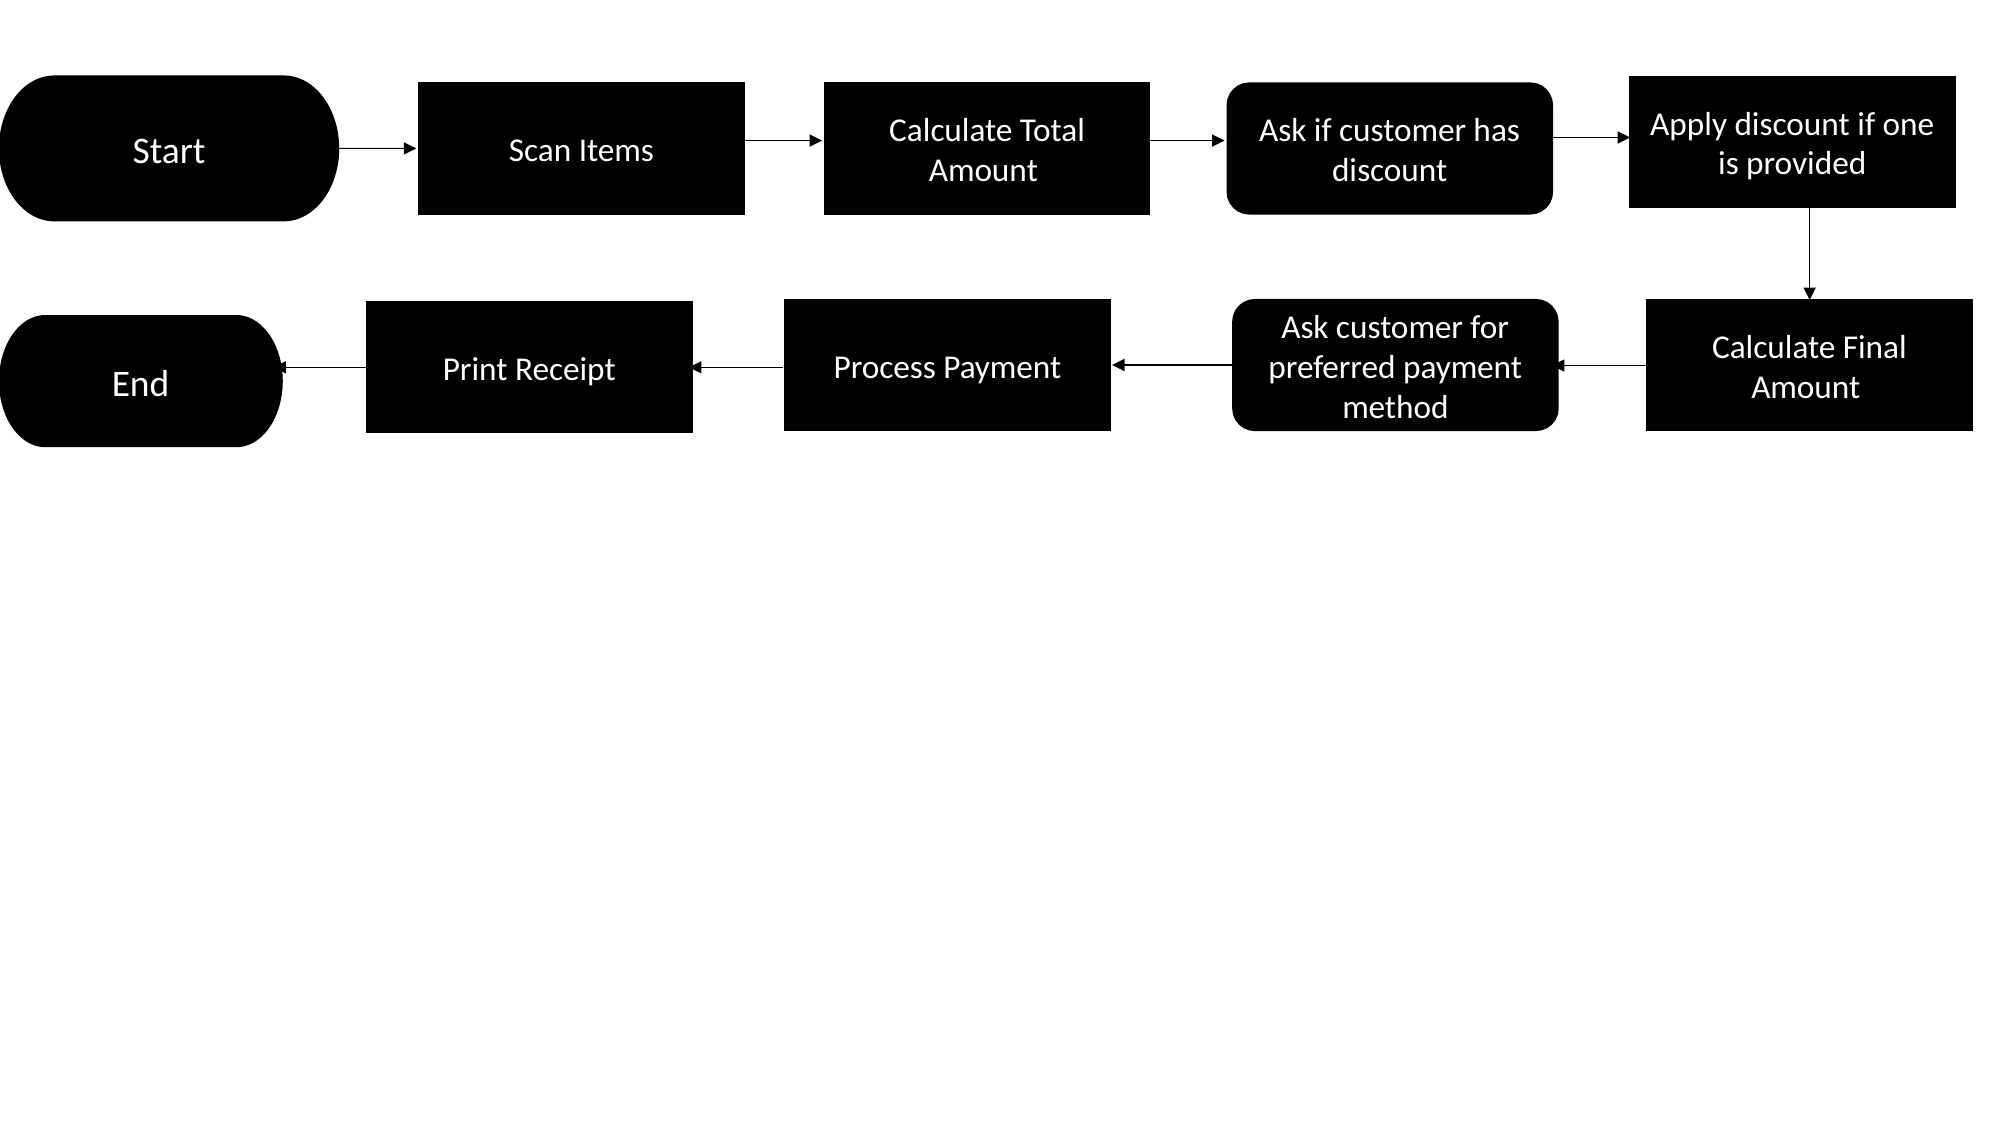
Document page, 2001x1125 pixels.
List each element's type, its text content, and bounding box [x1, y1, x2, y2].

text_box Process Payment [784, 299, 1111, 431]
text_box End [0, 315, 283, 448]
text_box Ask if customer has discount [1226, 82, 1554, 215]
text_box Start [0, 75, 340, 222]
text_box Apply discount if one is provided [1629, 76, 1956, 208]
text_box Print Receipt [366, 301, 693, 433]
text_box Scan Items [418, 82, 745, 215]
text_box Calculate Total Amount [824, 82, 1150, 215]
text_box Ask customer for preferred payment method [1232, 298, 1559, 432]
text_box Calculate Final Amount [1646, 299, 1973, 431]
